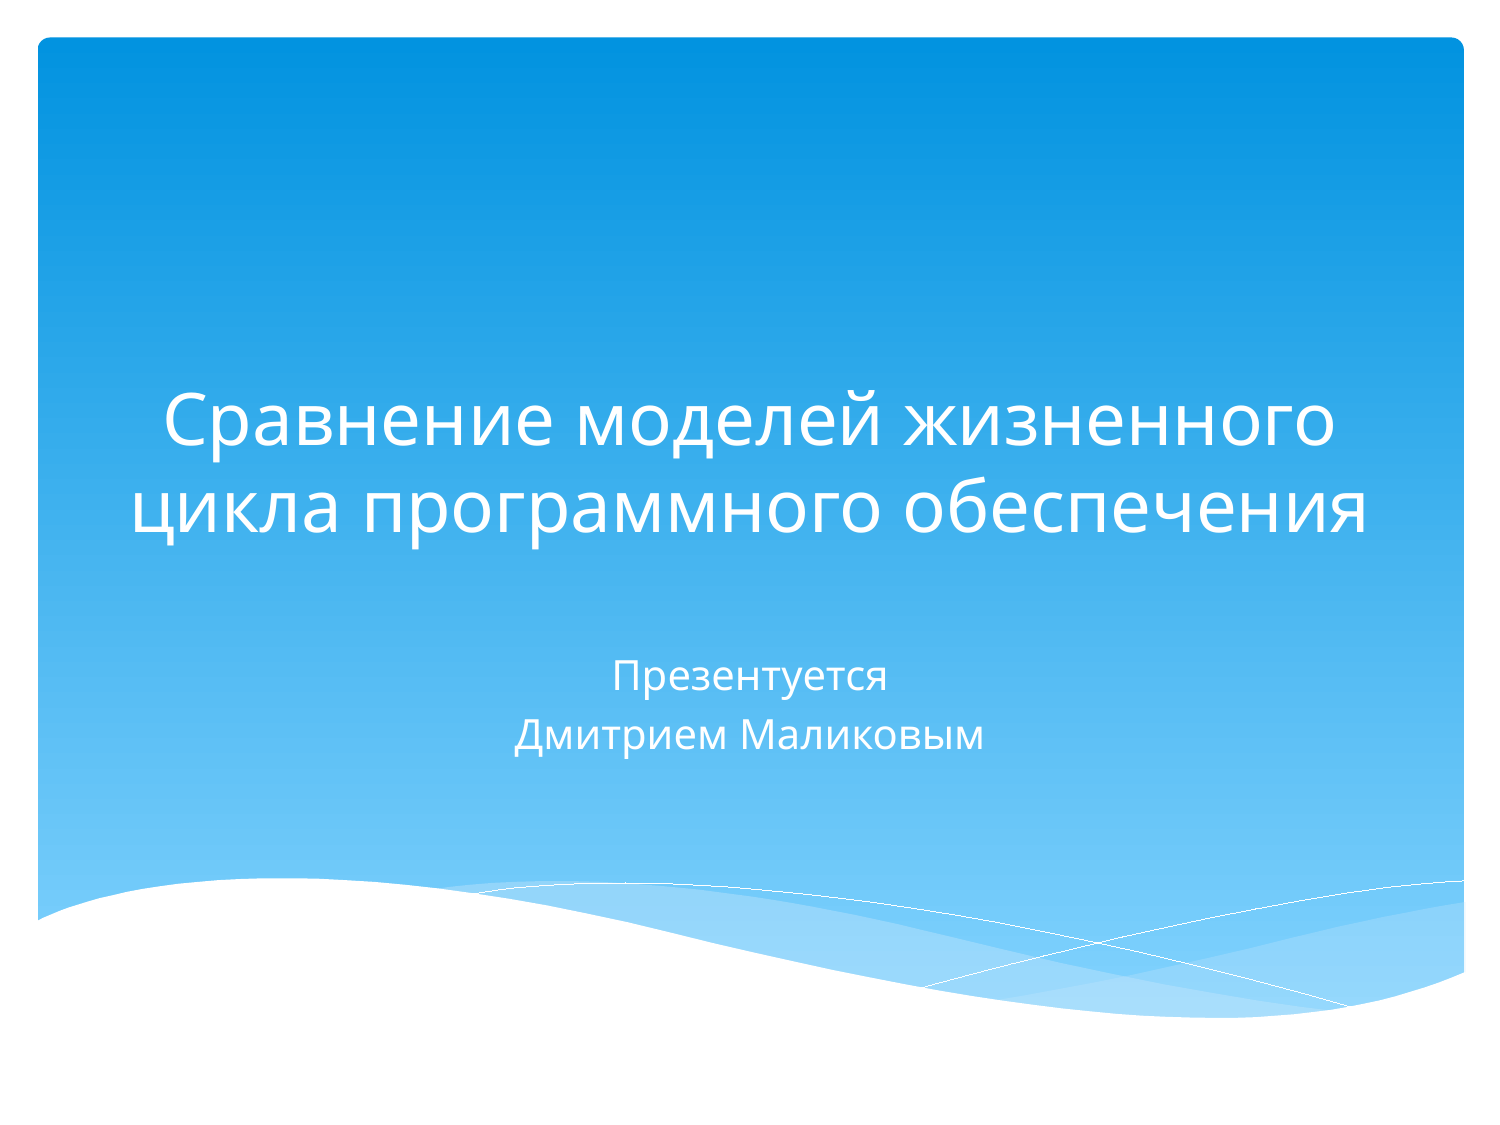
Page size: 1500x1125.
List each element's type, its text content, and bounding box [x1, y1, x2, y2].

title Сравнение моделей жизненного цикла программного обеспечения [112, 262, 1388, 555]
subtitle Презентуется Дмитрием Маликовым [225, 583, 1275, 825]
